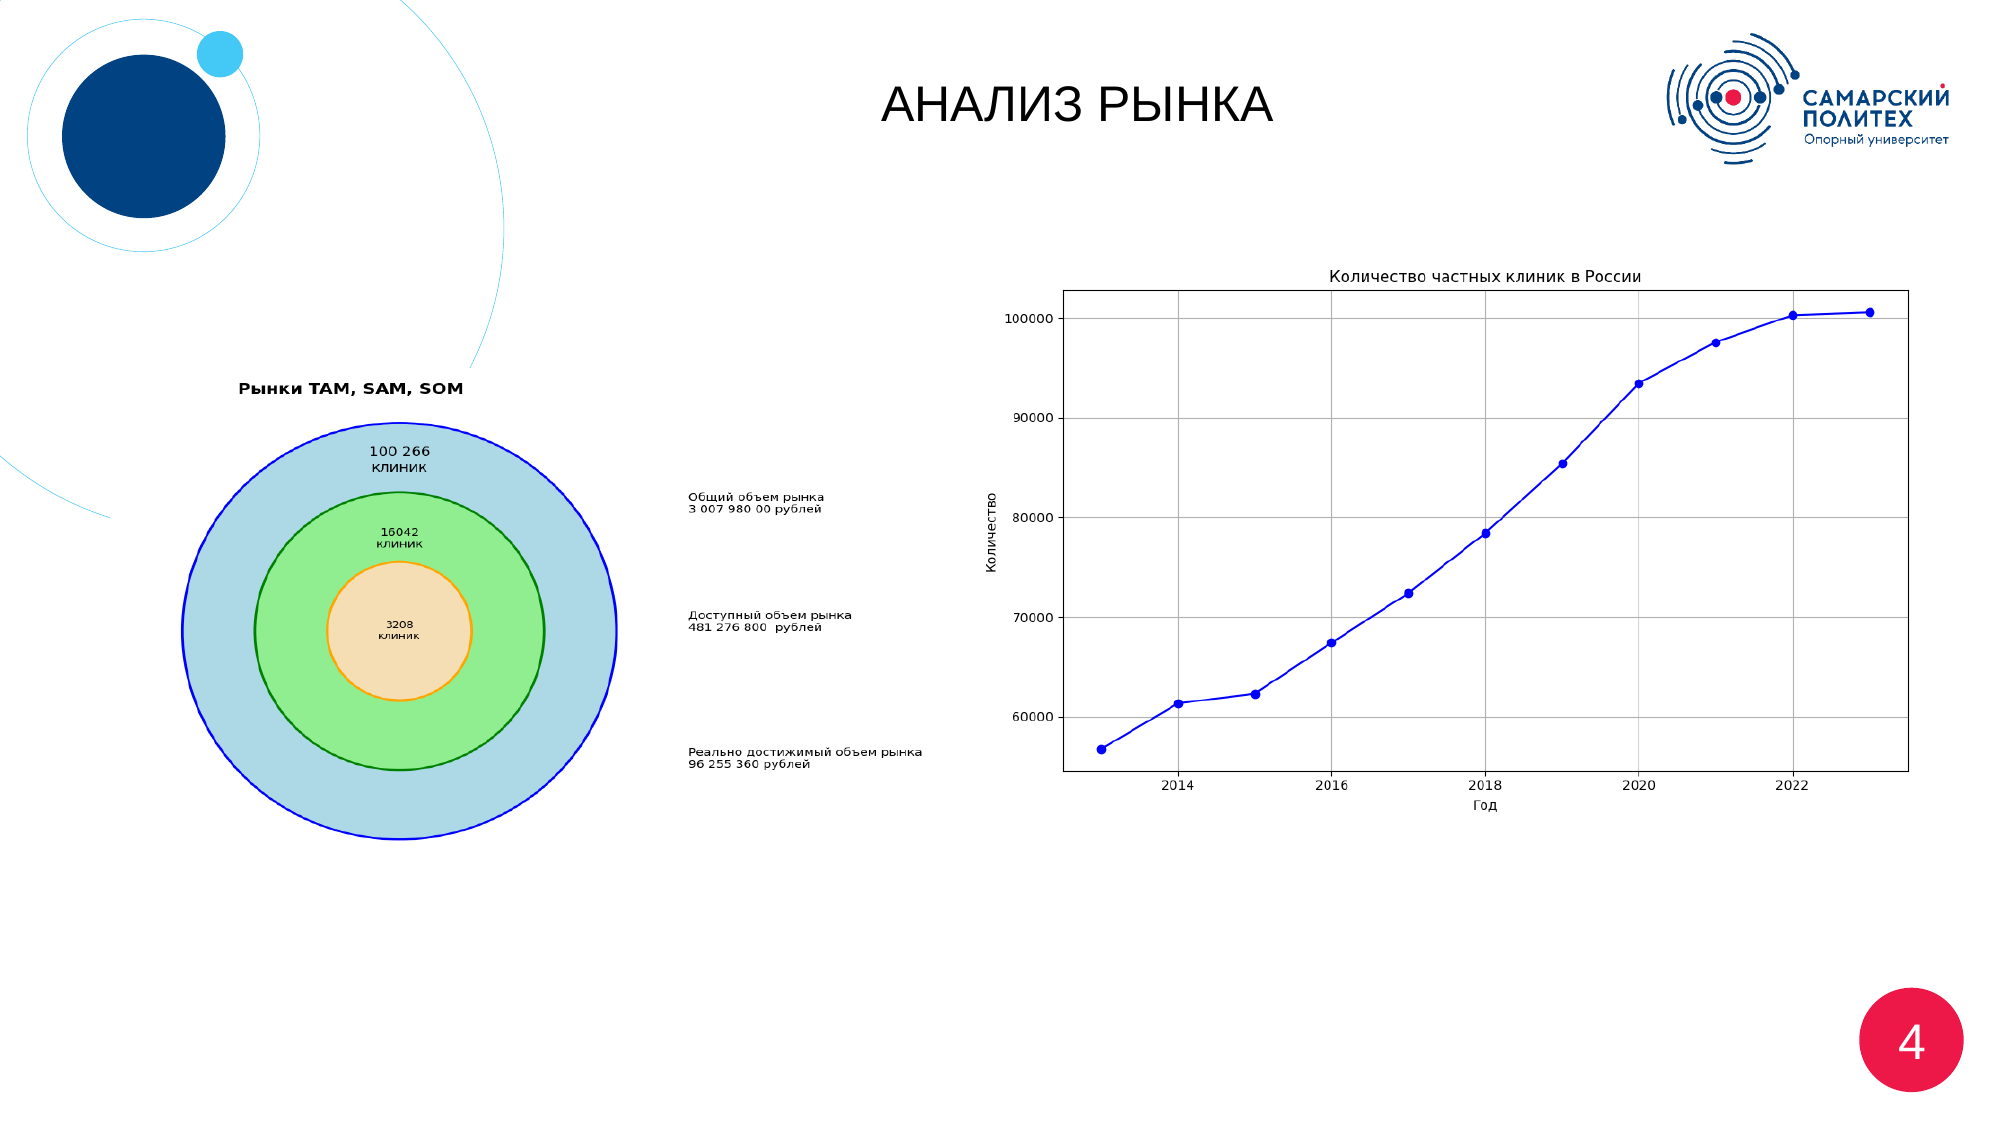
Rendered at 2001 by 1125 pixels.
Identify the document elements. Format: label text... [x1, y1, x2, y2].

picture [109, 368, 933, 861]
text_box АНАЛИЗ РЫНКА [505, 64, 1650, 140]
picture [1650, 25, 1964, 172]
text_box [1859, 987, 1950, 1093]
text_box 4 [1892, 1003, 1964, 1076]
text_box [0, 0, 505, 532]
picture [976, 260, 1912, 821]
